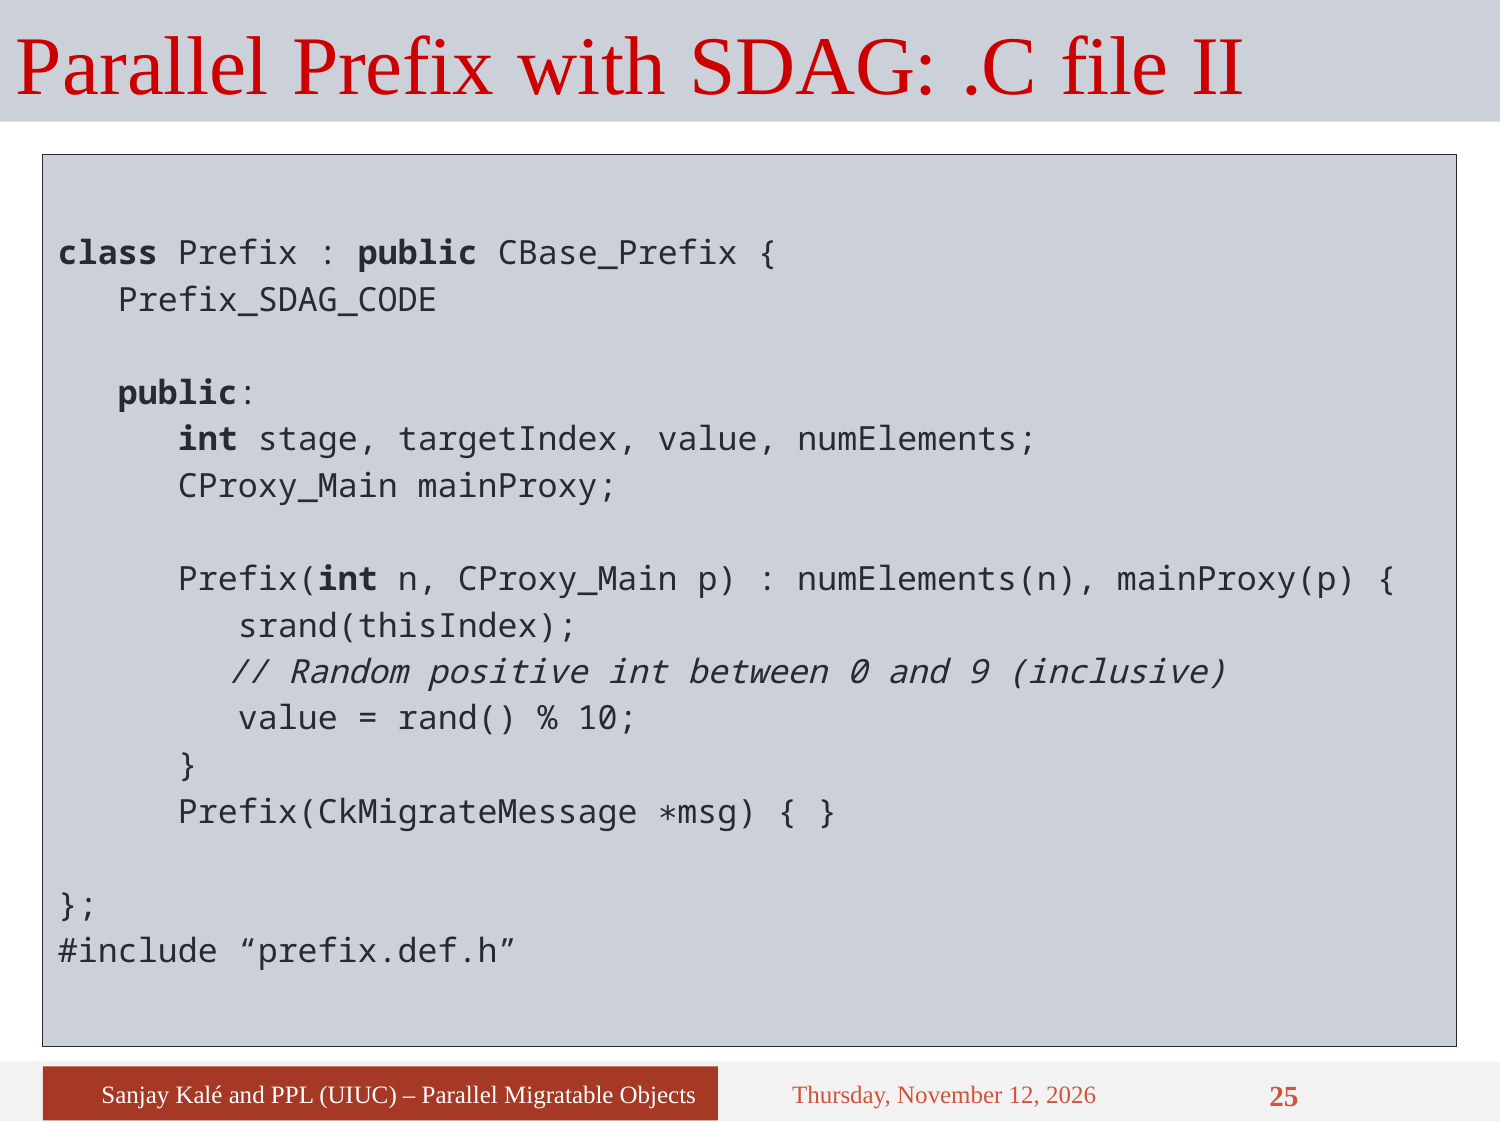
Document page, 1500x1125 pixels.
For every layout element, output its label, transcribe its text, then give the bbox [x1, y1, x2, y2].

list class Prefix : public CBase_Prefix { Prefix_SDAG_CODE public: int stage, targetIndex, value, numElements; CProxy_Main mainProxy; Prefix(int n, CProxy_Main p) : numElements(n), mainProxy(p) { srand(thisIndex); // Random positive int between 0 and 9 (inclusive) value = rand() % 10; } Prefix(CkMigrateMessage ∗msg) { } }; #include “prefix.def.h” [42, 154, 1457, 1047]
title Parallel Prefix with SDAG: .C file II [0, 0, 1500, 122]
slide_number 25 [1254, 1067, 1457, 1122]
footer Sanjay Kalé and PPL (UIUC) – Parallel Migratable Objects [42, 1066, 718, 1121]
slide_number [777, 1066, 1225, 1121]
